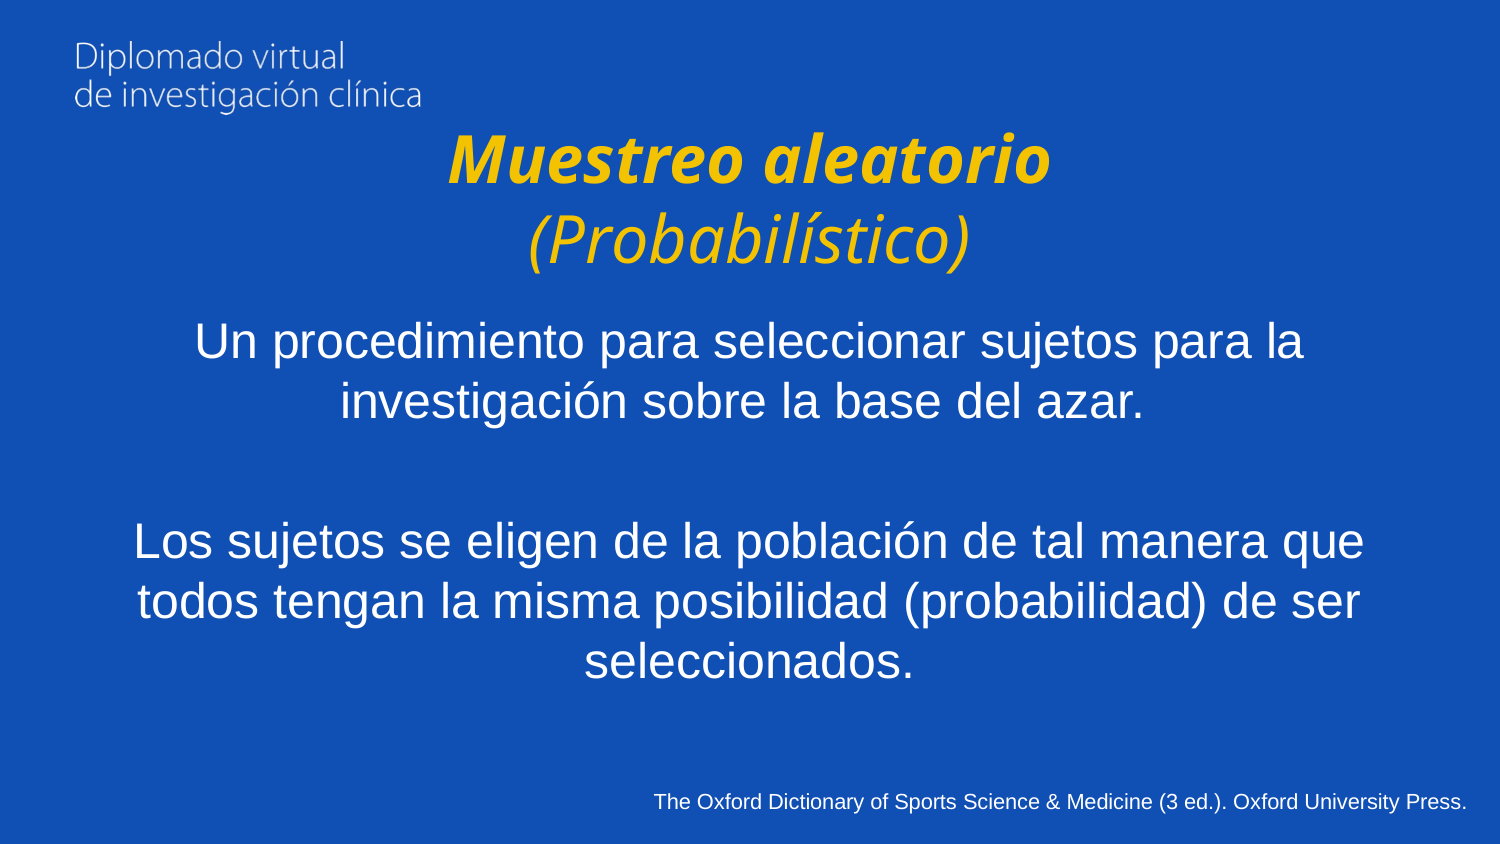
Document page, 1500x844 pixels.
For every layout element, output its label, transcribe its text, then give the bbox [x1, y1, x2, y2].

picture [75, 41, 421, 115]
title Muestreo aleatorio (Probabilístico) [75, 151, 1425, 242]
text_box The Oxford Dictionary of Sports Science & Medicine (3 ed.). Oxford University Press. [499, 780, 1484, 822]
list Un procedimiento para seleccionar sujetos para la investigación sobre la base del azar. Los sujetos se eligen de la población de tal manera que todos tengan la misma posibilidad (probabilidad) de ser seleccionados. [75, 301, 1425, 746]
